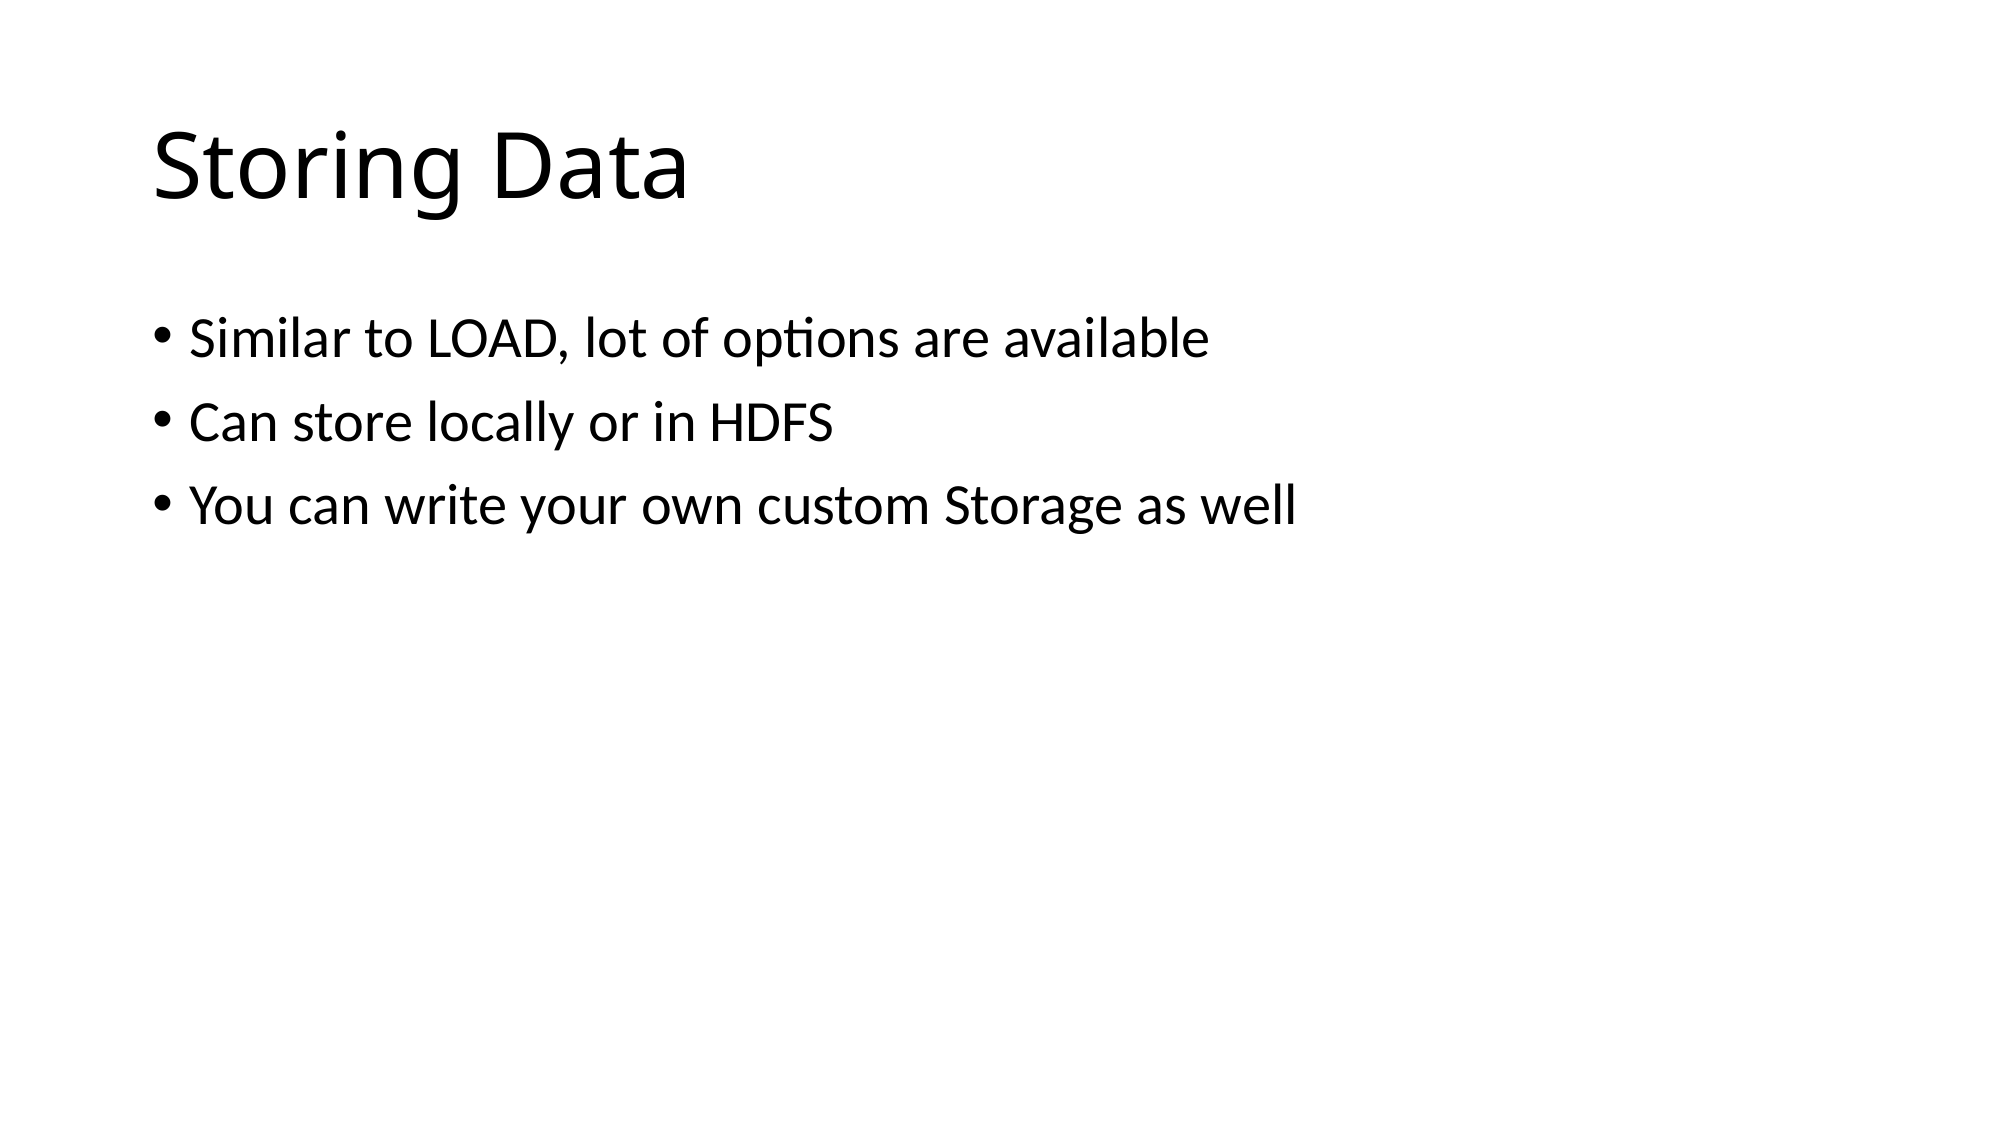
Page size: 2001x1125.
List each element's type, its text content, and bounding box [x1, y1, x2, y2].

list Similar to LOAD, lot of options are available Can store locally or in HDFS You can write your own custom Storage as well [137, 299, 1863, 1014]
title Storing Data [137, 59, 1863, 278]
